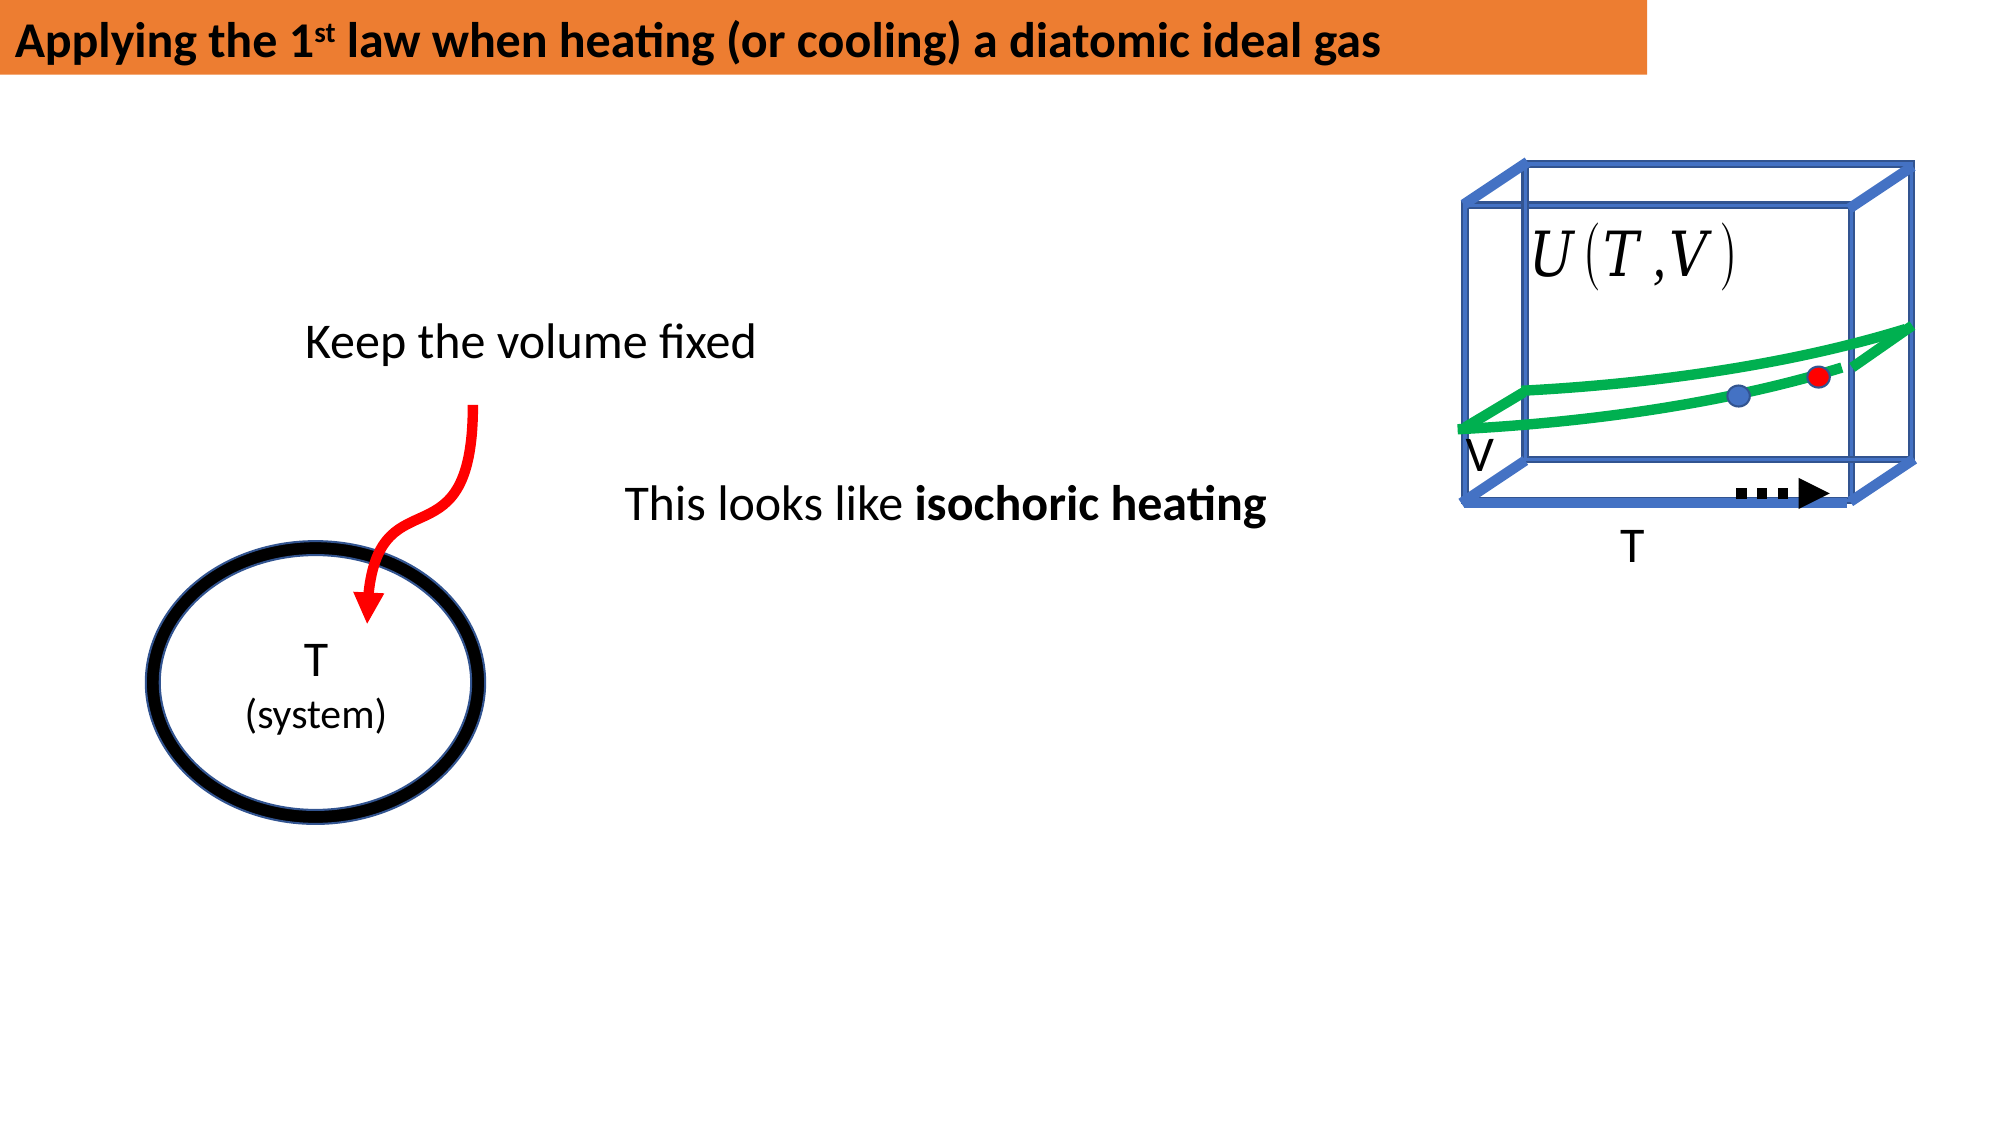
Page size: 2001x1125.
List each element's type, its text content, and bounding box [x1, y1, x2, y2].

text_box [620, 0, 2000, 545]
text_box Applying the 1st law when heating (or cooling) a diatomic ideal gas [0, 0, 620, 75]
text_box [145, 181, 775, 824]
